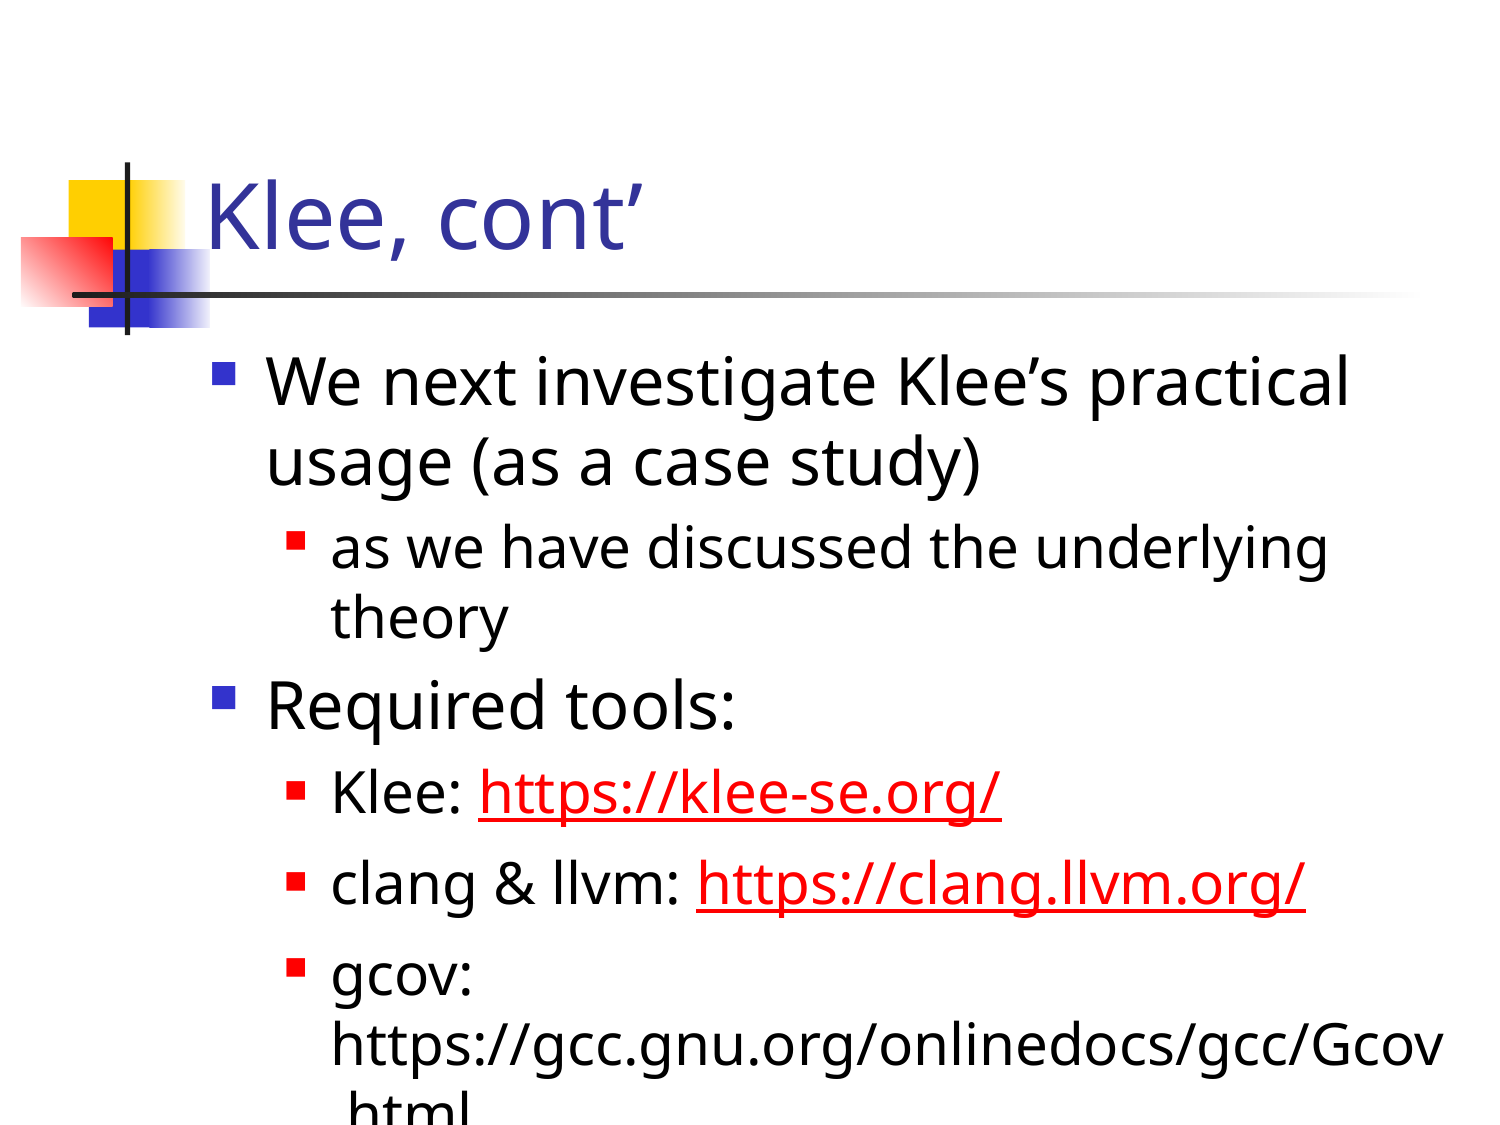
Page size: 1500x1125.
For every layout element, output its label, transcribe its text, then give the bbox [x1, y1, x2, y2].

title Klee, cont’ [188, 35, 1468, 275]
list We next investigate Klee’s practical usage (as a case study) as we have discussed the underlying theory Required tools: Klee: https://klee-se.org/ clang & llvm: https://clang.llvm.org/ gcov: https://gcc.gnu.org/onlinedocs/gcc/Gcov.html [193, 331, 1469, 1006]
